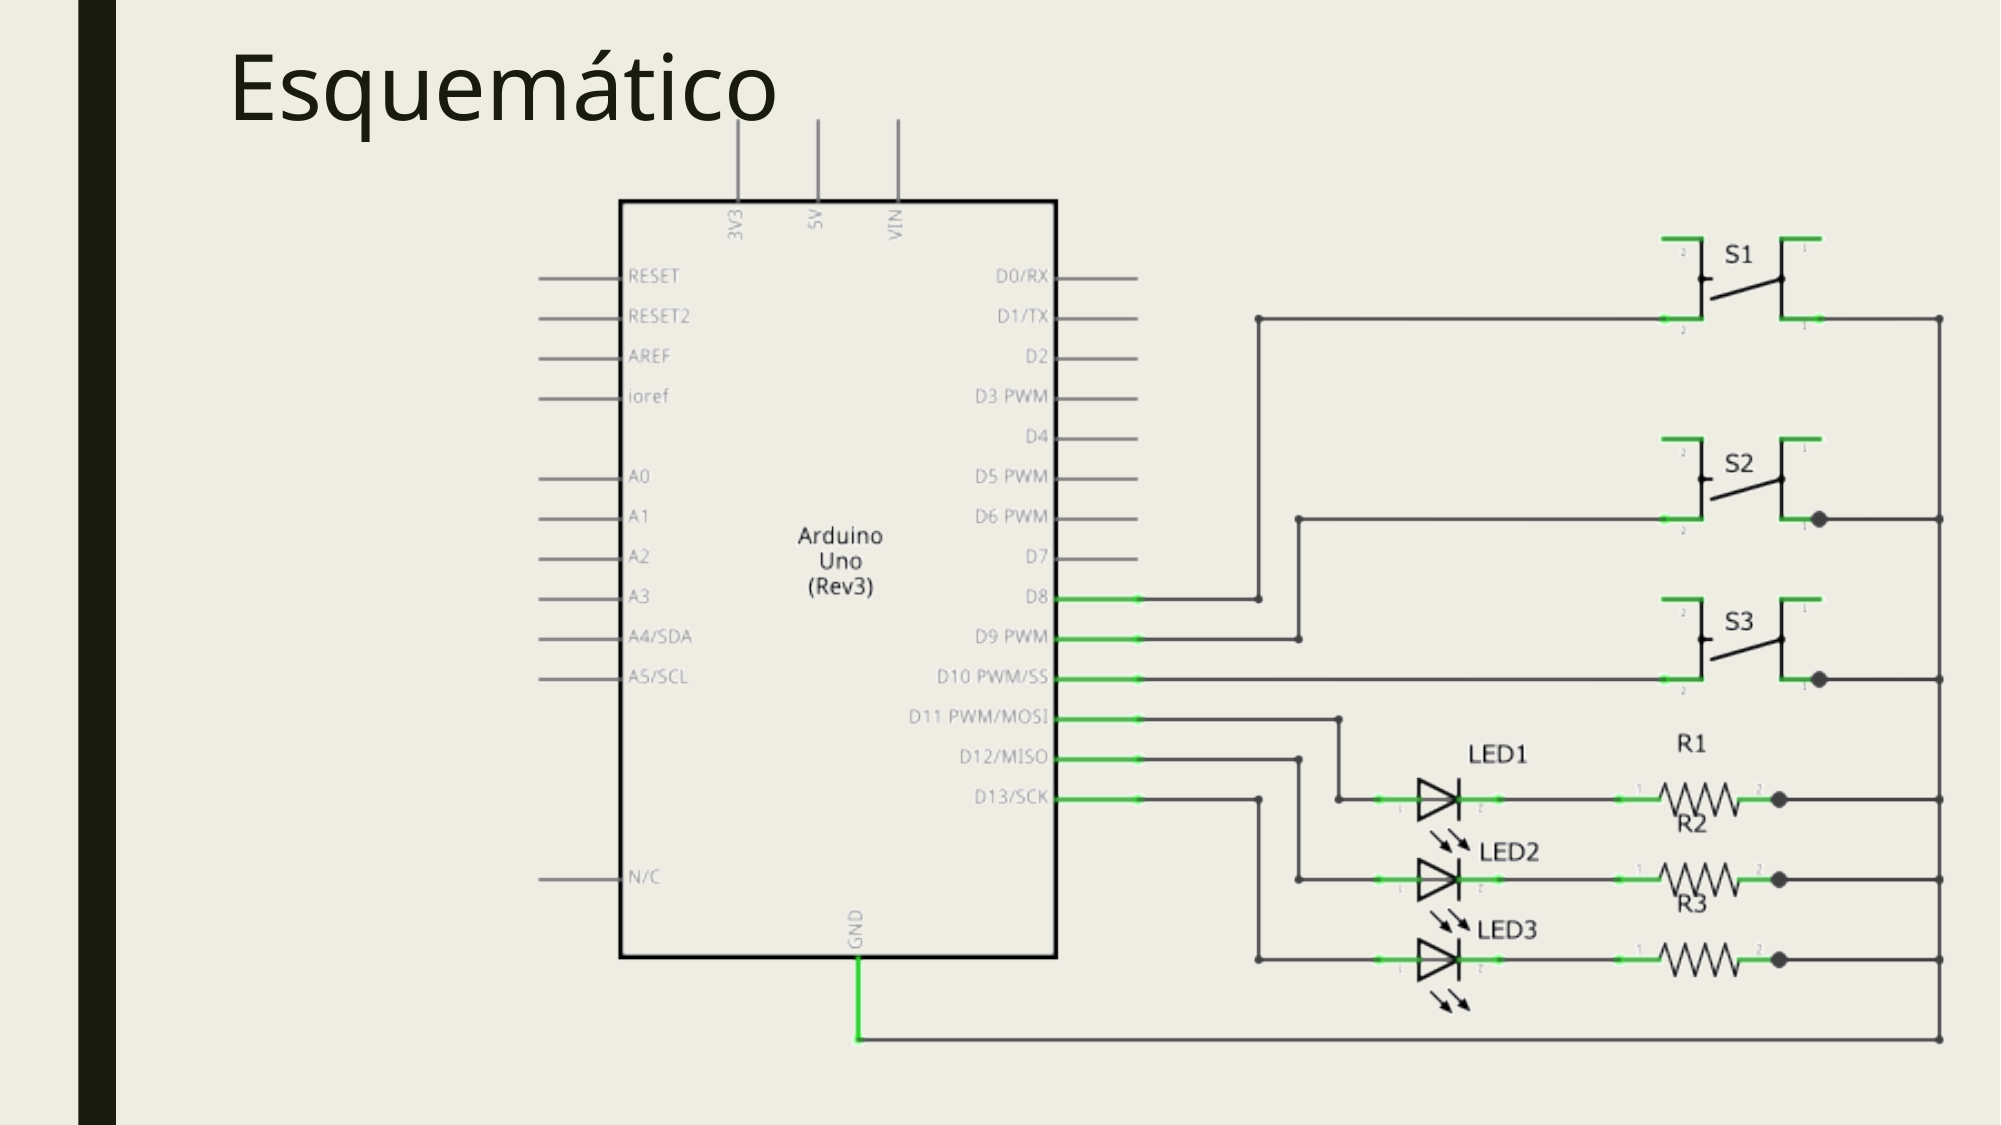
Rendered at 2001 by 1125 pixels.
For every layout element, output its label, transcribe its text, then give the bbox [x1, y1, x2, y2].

picture [509, 87, 2000, 1097]
text_box Esquemático [212, 34, 1788, 279]
